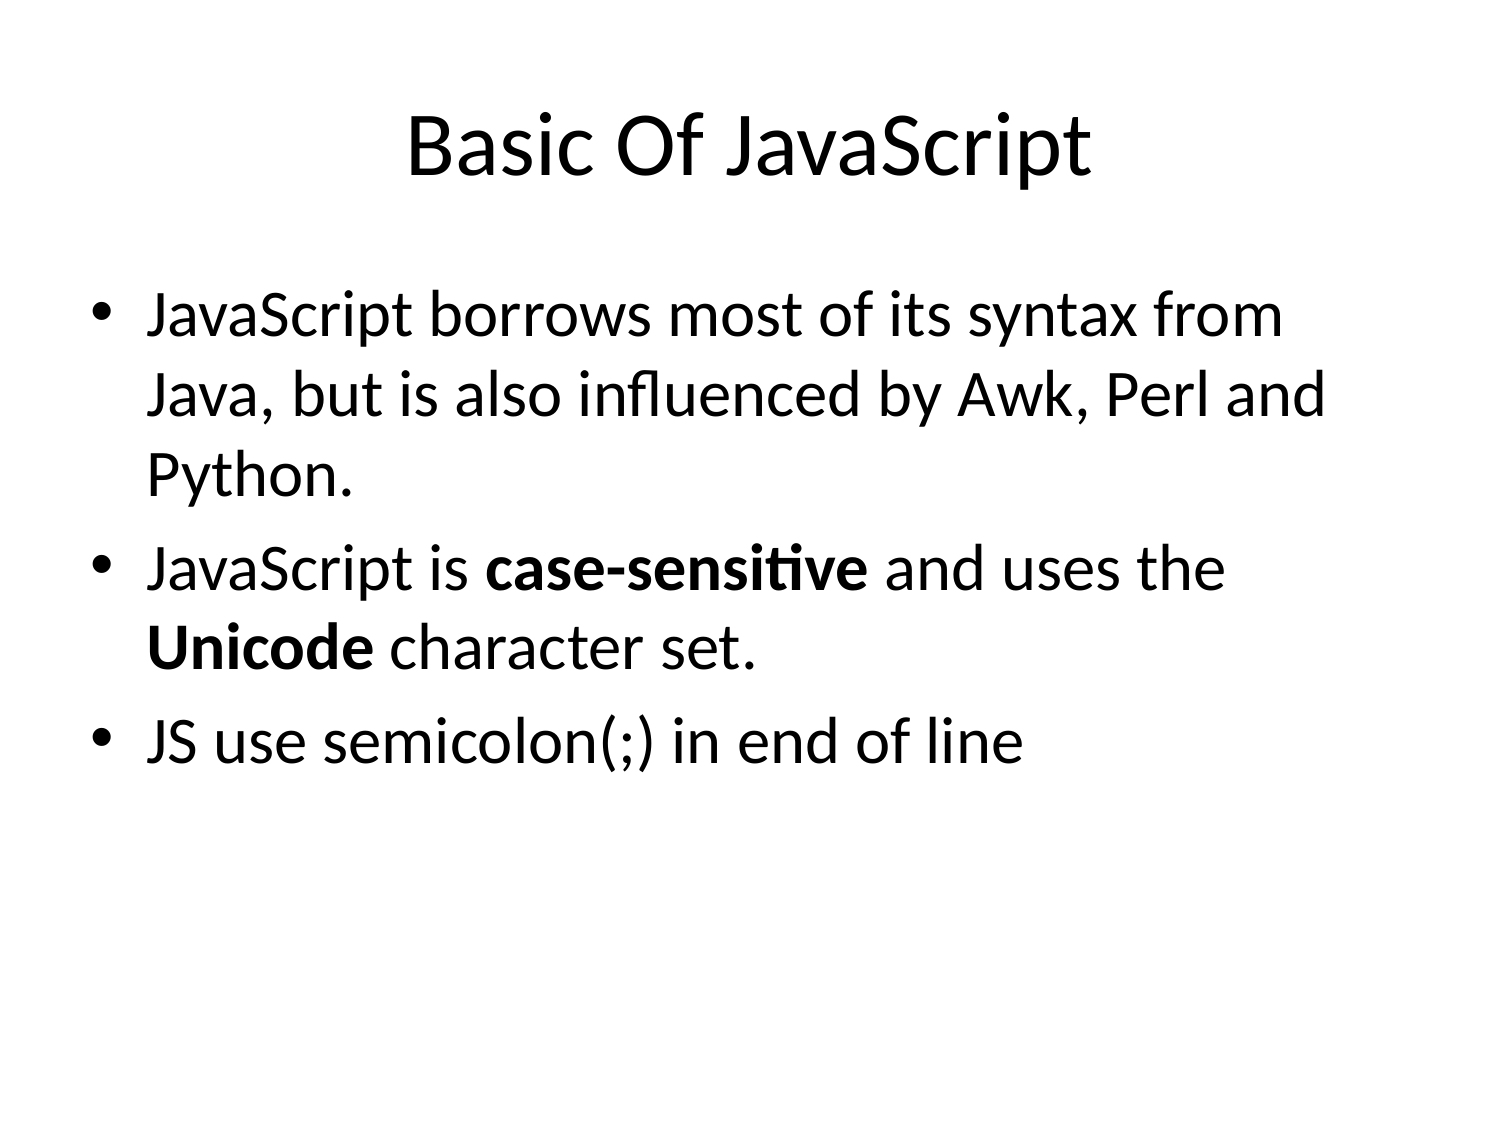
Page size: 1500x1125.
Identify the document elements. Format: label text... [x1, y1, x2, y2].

list JavaScript borrows most of its syntax from Java, but is also influenced by Awk, Perl and Python. JavaScript is case-sensitive and uses the Unicode character set. JS use semicolon(;) in end of line [75, 262, 1425, 1005]
title Basic Of JavaScript [75, 45, 1425, 233]
